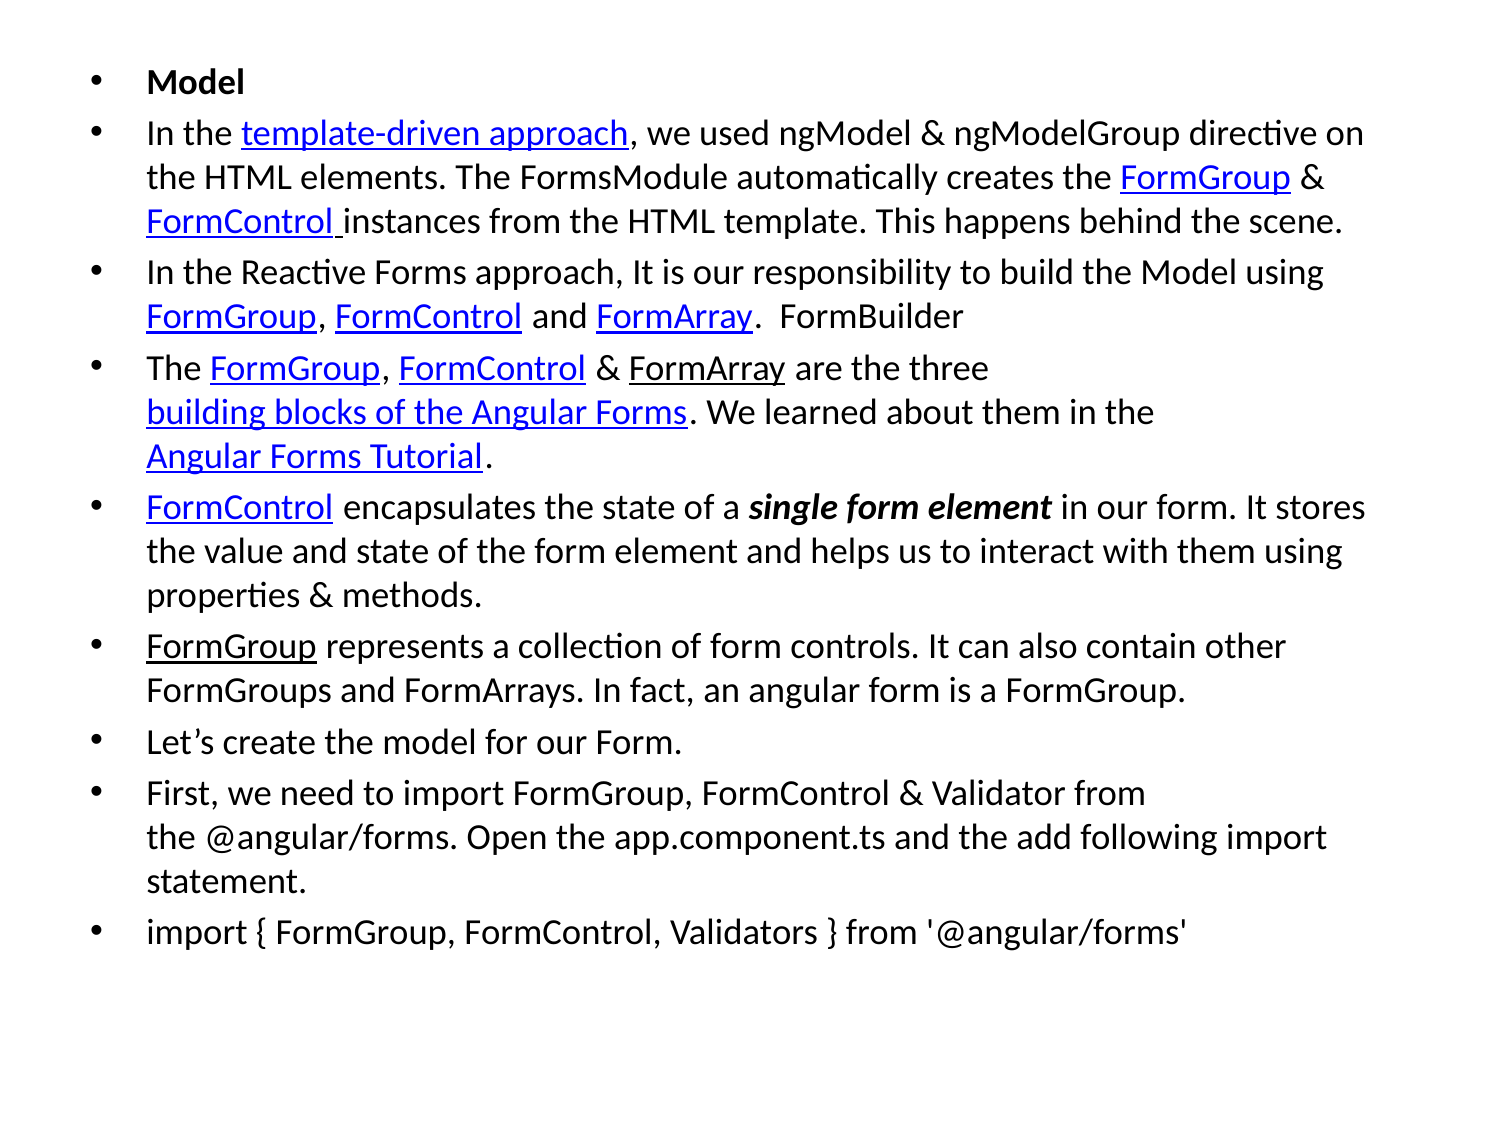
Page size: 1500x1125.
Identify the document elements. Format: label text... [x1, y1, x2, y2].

list Model In the template-driven approach, we used ngModel & ngModelGroup directive on the HTML elements. The FormsModule automatically creates the FormGroup & FormControl instances from the HTML template. This happens behind the scene. In the Reactive Forms approach, It is our responsibility to build the Model using FormGroup, FormControl and FormArray. FormBuilder The FormGroup, FormControl & FormArray are the three building blocks of the Angular Forms. We learned about them in the Angular Forms Tutorial. FormControl encapsulates the state of a single form element in our form. It stores the value and state of the form element and helps us to interact with them using properties & methods. FormGroup represents a collection of form controls. It can also contain other FormGroups and FormArrays. In fact, an angular form is a FormGroup. Let’s create the model for our Form. First, we need to import FormGroup, FormControl & Validator from the @angular/forms. Open the app.component.ts and the add following import statement. import { FormGroup, FormControl, Validators } from '@angular/forms' [75, 50, 1425, 1005]
